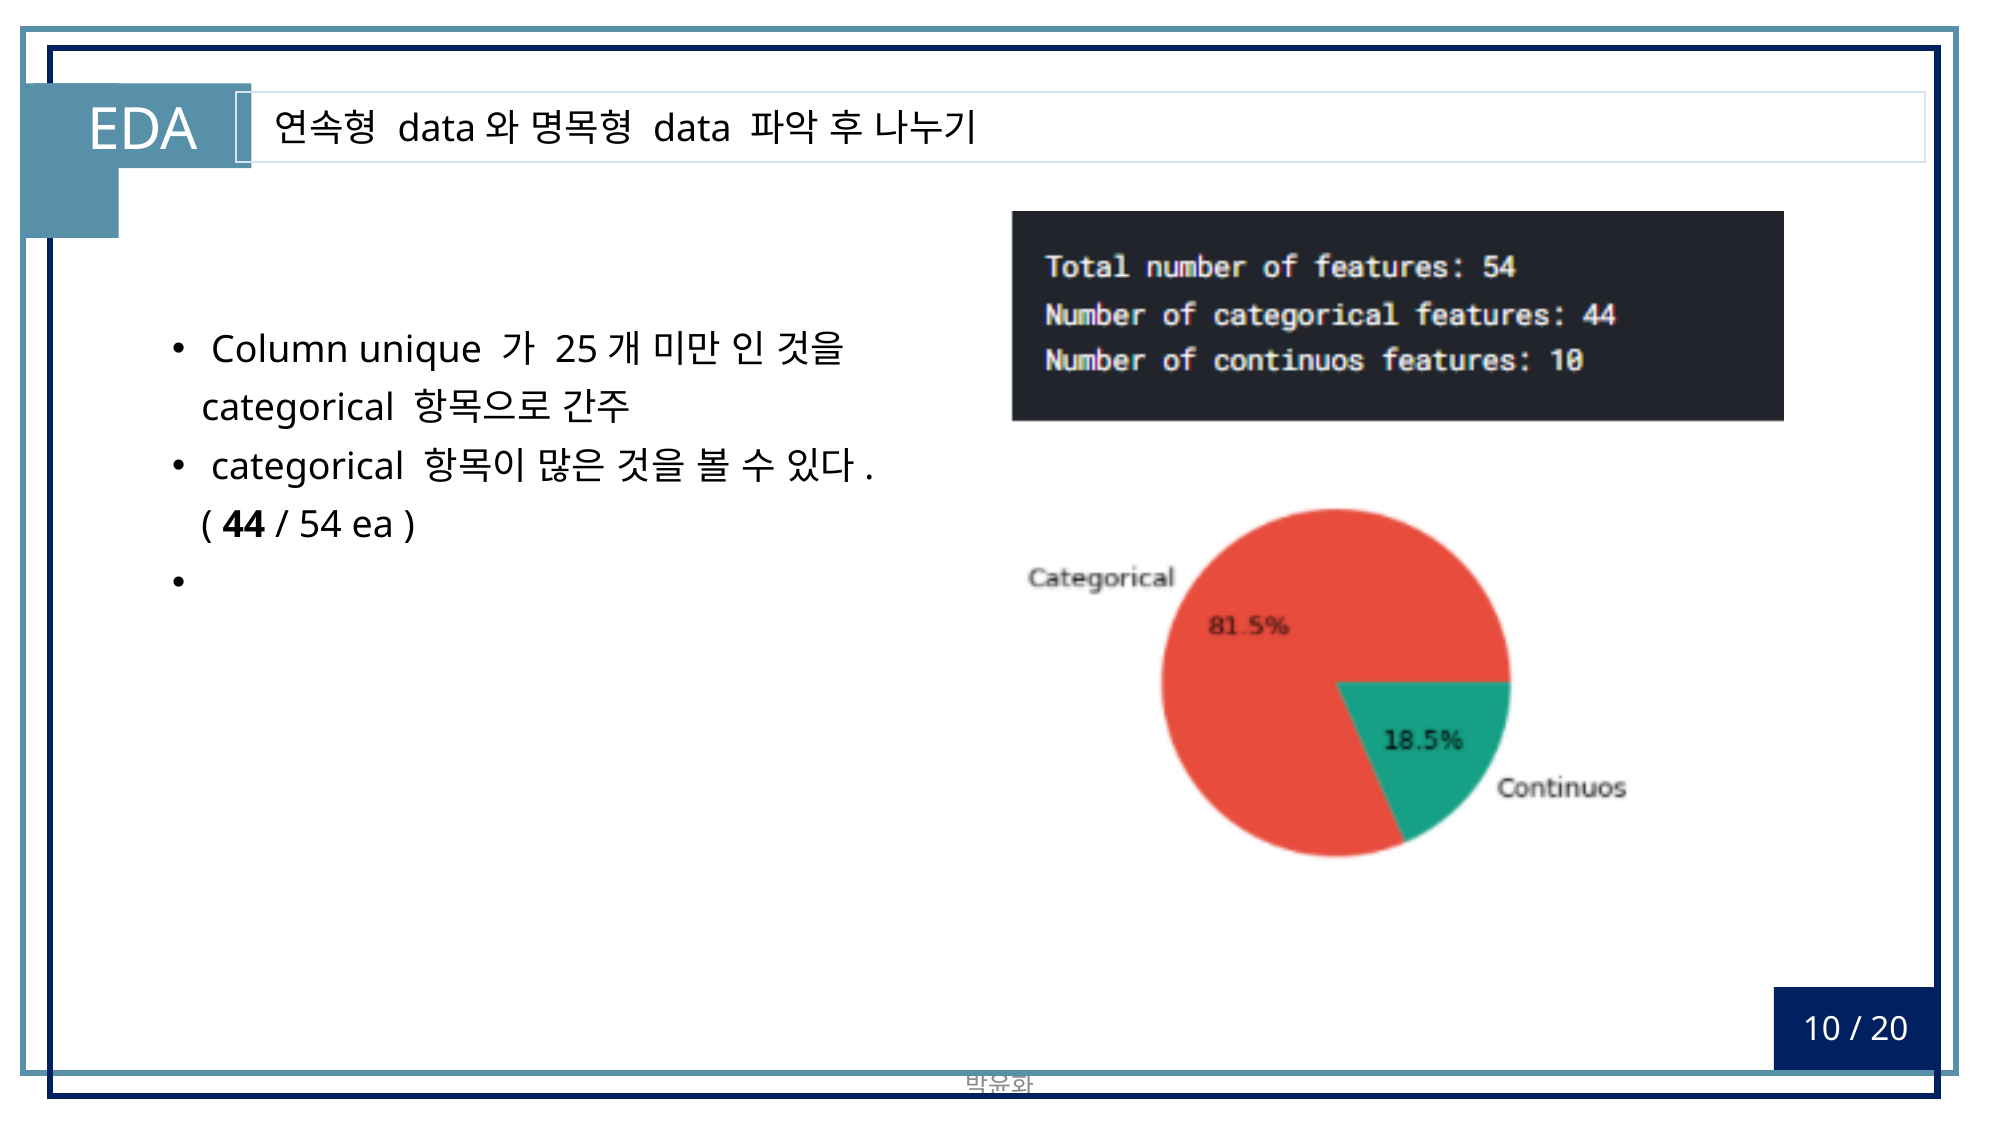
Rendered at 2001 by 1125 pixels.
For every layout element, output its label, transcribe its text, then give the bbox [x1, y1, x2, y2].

text_box EDA [33, 83, 252, 169]
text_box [236, 91, 1925, 163]
picture [1005, 211, 1784, 983]
slide_number 10 / 20 [1779, 1000, 1932, 1060]
footer 박윤화 [931, 1054, 1069, 1115]
text_box Column unique 가 25개 미만 인 것을 categorical 항목으로 간주 categorical 항목이 많은 것을 볼 수 있다. ( 44 / 54 ea ) [157, 304, 962, 612]
